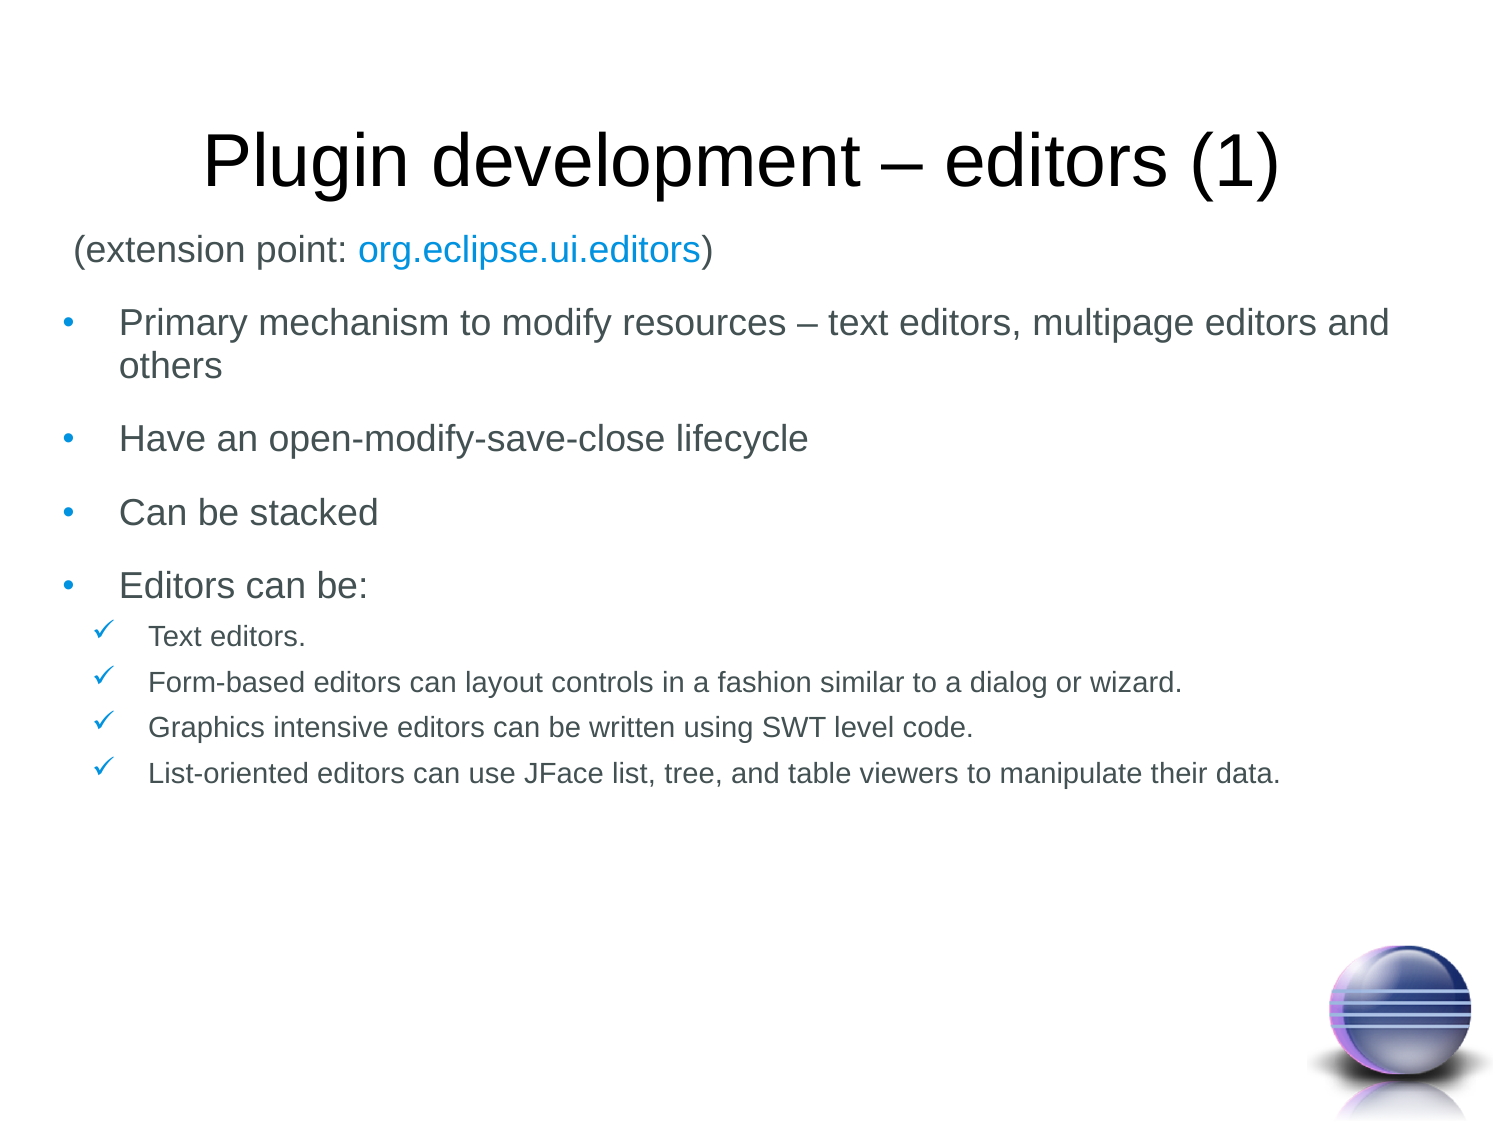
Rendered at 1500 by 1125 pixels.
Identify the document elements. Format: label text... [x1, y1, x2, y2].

title Plugin development – editors (1) [37, 70, 1447, 209]
picture [1307, 935, 1493, 1121]
list (extension point: org.eclipse.ui.editors) Primary mechanism to modify resources – text editors, multipage editors and others Have an open-modify-save-close lifecycle Can be stacked Editors can be: Text editors. Form-based editors can layout controls in a fashion similar to a dialog or wizard. Graphics intensive editors can be written using SWT level code. List-oriented editors can use JFace list, tree, and table viewers to manipulate their data. [39, 220, 1447, 1035]
